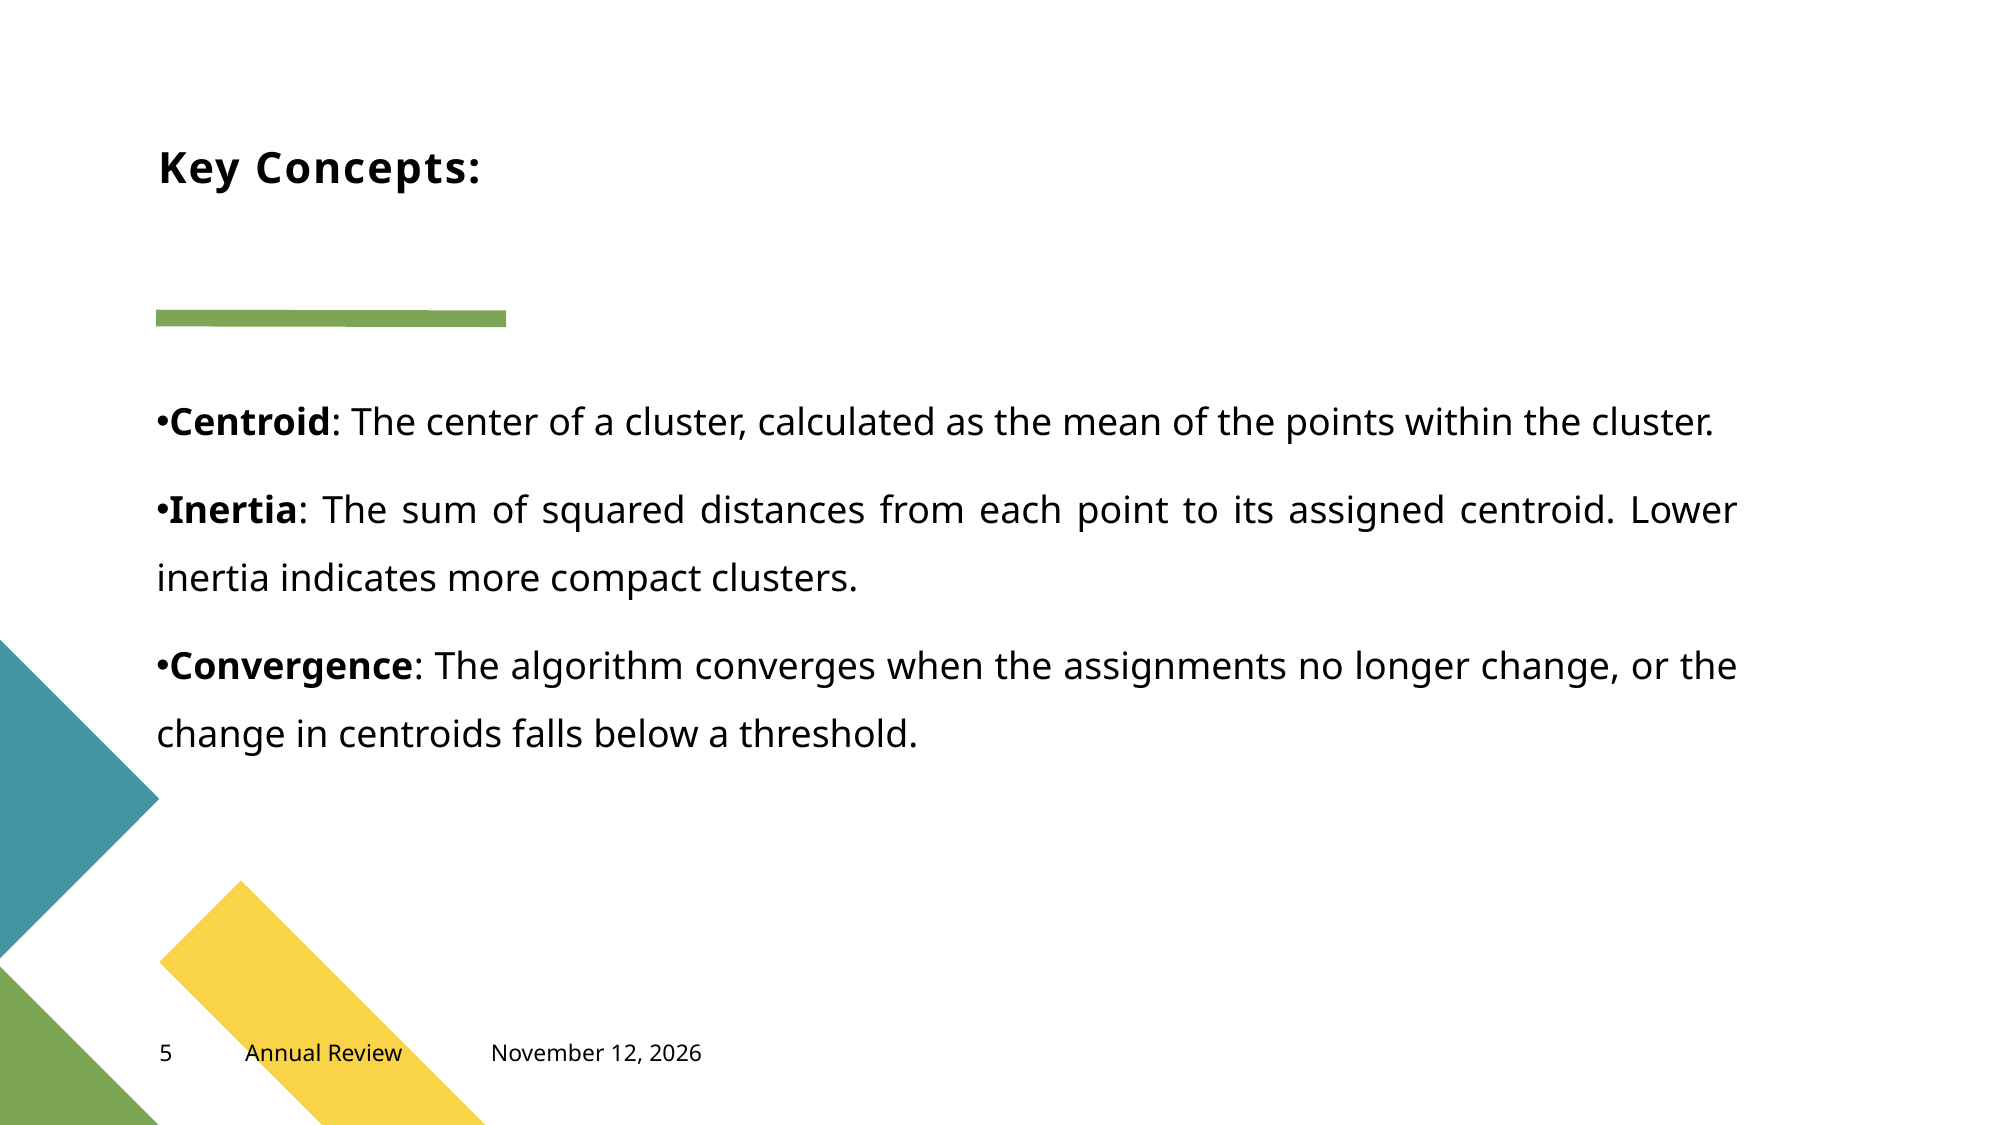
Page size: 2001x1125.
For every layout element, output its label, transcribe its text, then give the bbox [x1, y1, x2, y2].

footer Annual Review [246, 1038, 491, 1080]
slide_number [491, 1038, 707, 1080]
title Key Concepts: [158, 144, 969, 245]
list Centroid: The center of a cluster, calculated as the mean of the points within the cluster. Inertia: The sum of squared distances from each point to its assigned centroid. Lower inertia indicates more compact clusters. Convergence: The algorithm converges when the assignments no longer change, or the change in centroids falls below a threshold. [156, 375, 1740, 835]
slide_number 5 [159, 1038, 246, 1080]
